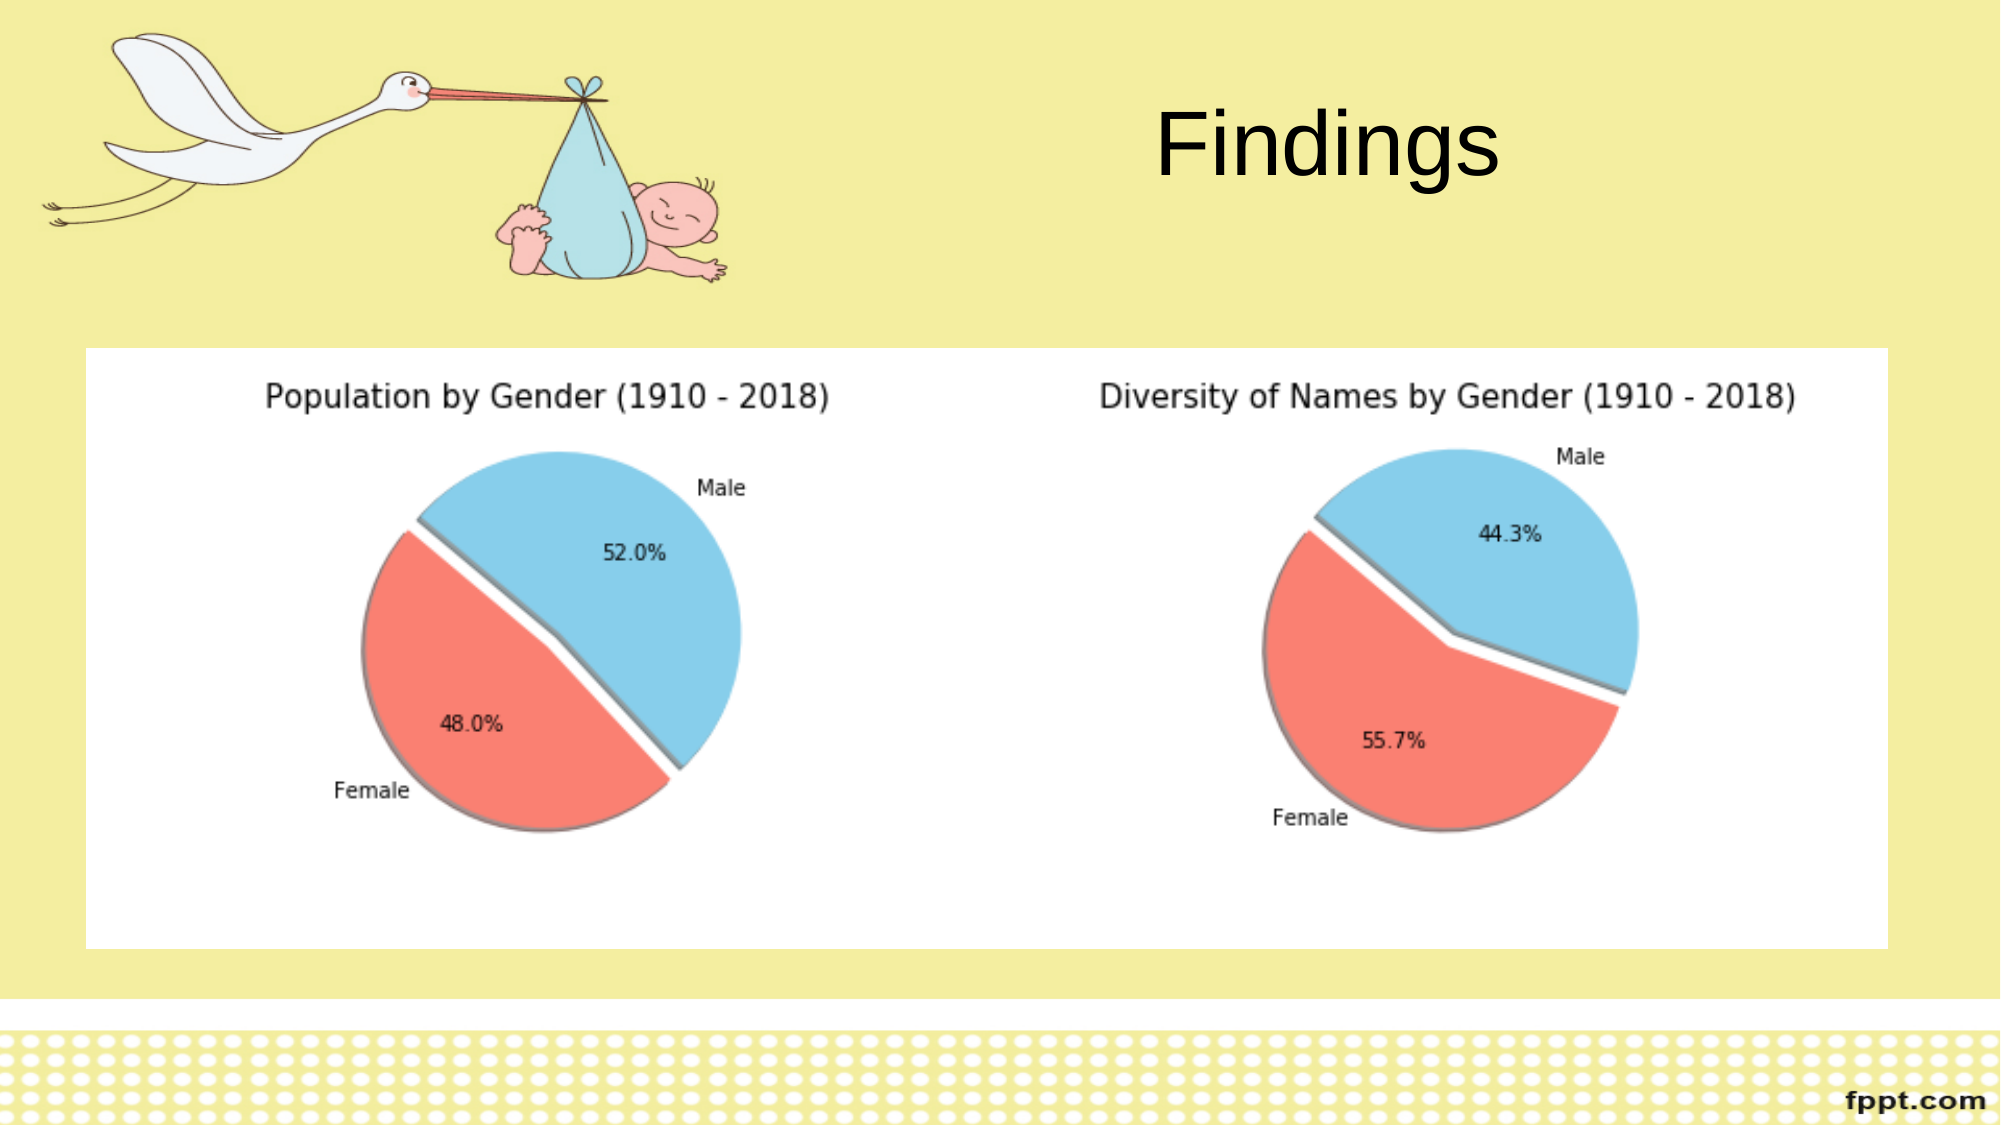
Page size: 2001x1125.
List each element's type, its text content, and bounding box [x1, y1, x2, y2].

picture [0, 0, 2001, 1125]
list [86, 348, 987, 949]
title Findings [756, 45, 1900, 233]
